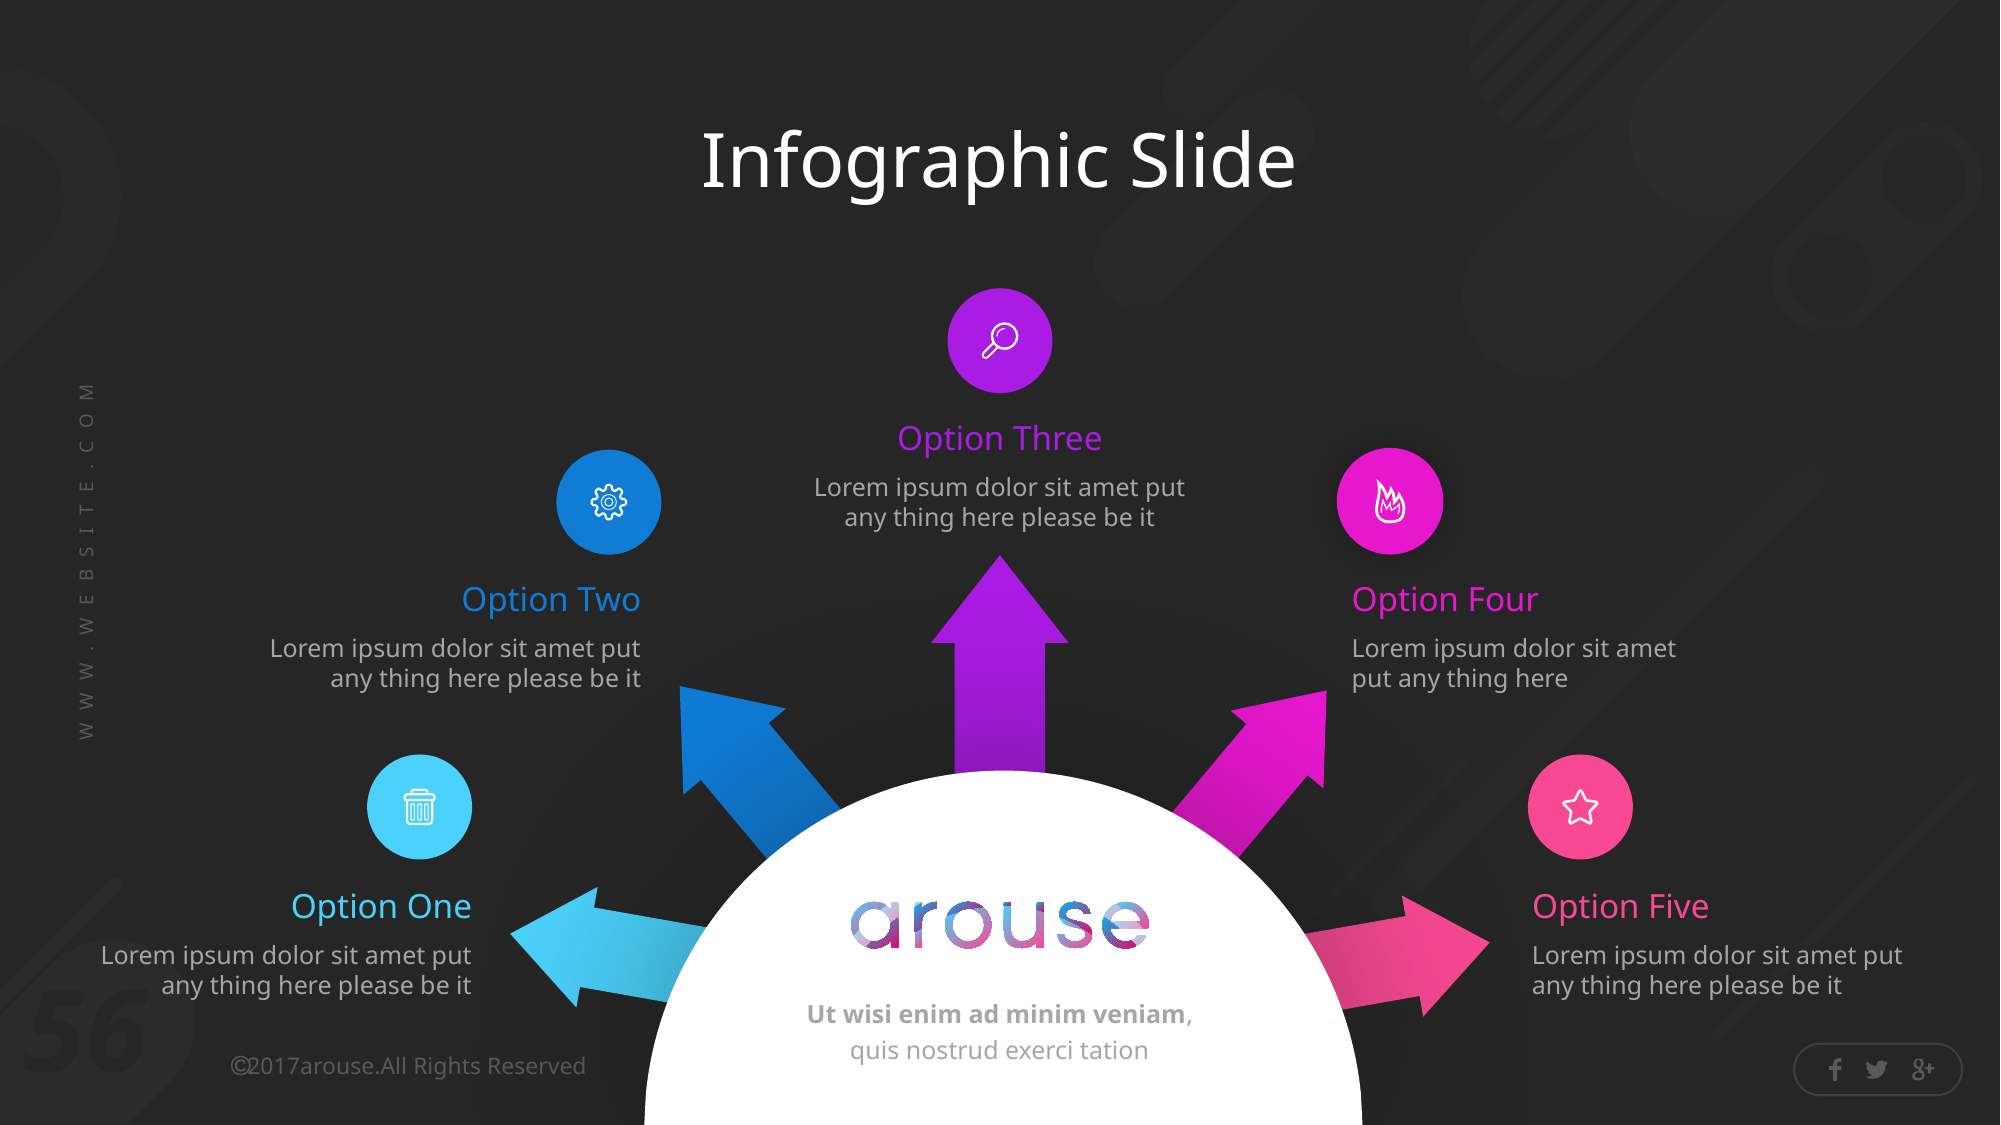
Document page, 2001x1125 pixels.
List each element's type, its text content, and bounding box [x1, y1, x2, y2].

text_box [506, 555, 1494, 1125]
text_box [234, 570, 657, 701]
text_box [1336, 570, 1716, 702]
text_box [1336, 447, 1444, 555]
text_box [556, 449, 662, 555]
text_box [851, 901, 1149, 949]
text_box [947, 288, 1053, 394]
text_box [1517, 877, 1939, 1009]
text_box Infographic Slide [291, 105, 1709, 211]
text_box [367, 754, 473, 860]
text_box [789, 410, 1211, 541]
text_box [65, 877, 488, 1009]
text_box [1527, 754, 1633, 860]
